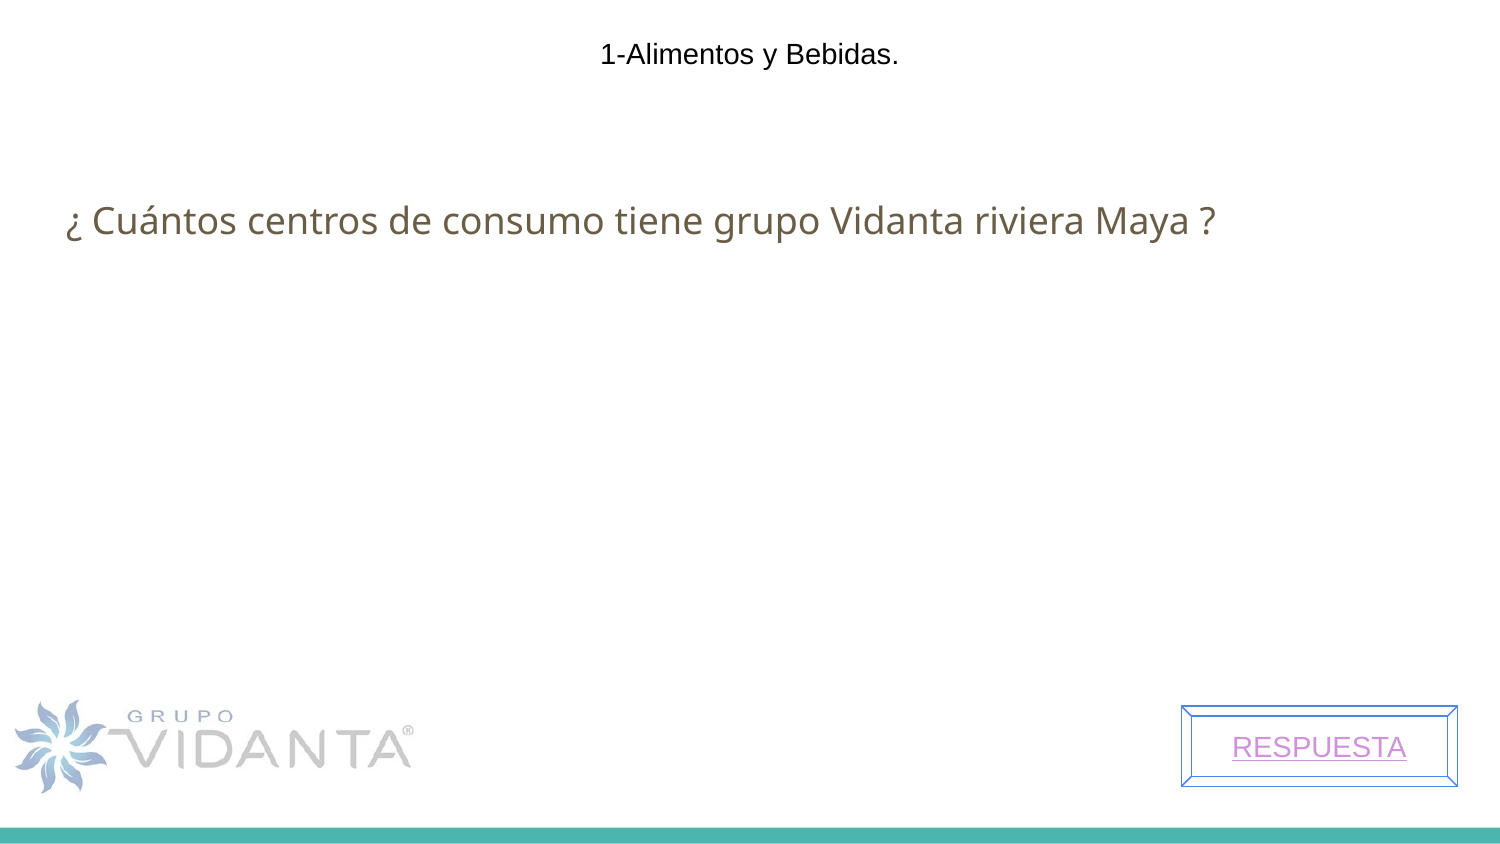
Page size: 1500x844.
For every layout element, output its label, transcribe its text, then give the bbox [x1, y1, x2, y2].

list 1-Alimentos y Bebidas. ¿ Cuántos centros de consumo tiene grupo Vidanta riviera Maya ? [51, 20, 1449, 562]
picture [0, 673, 431, 820]
text_box RESPUESTA [1181, 706, 1458, 787]
